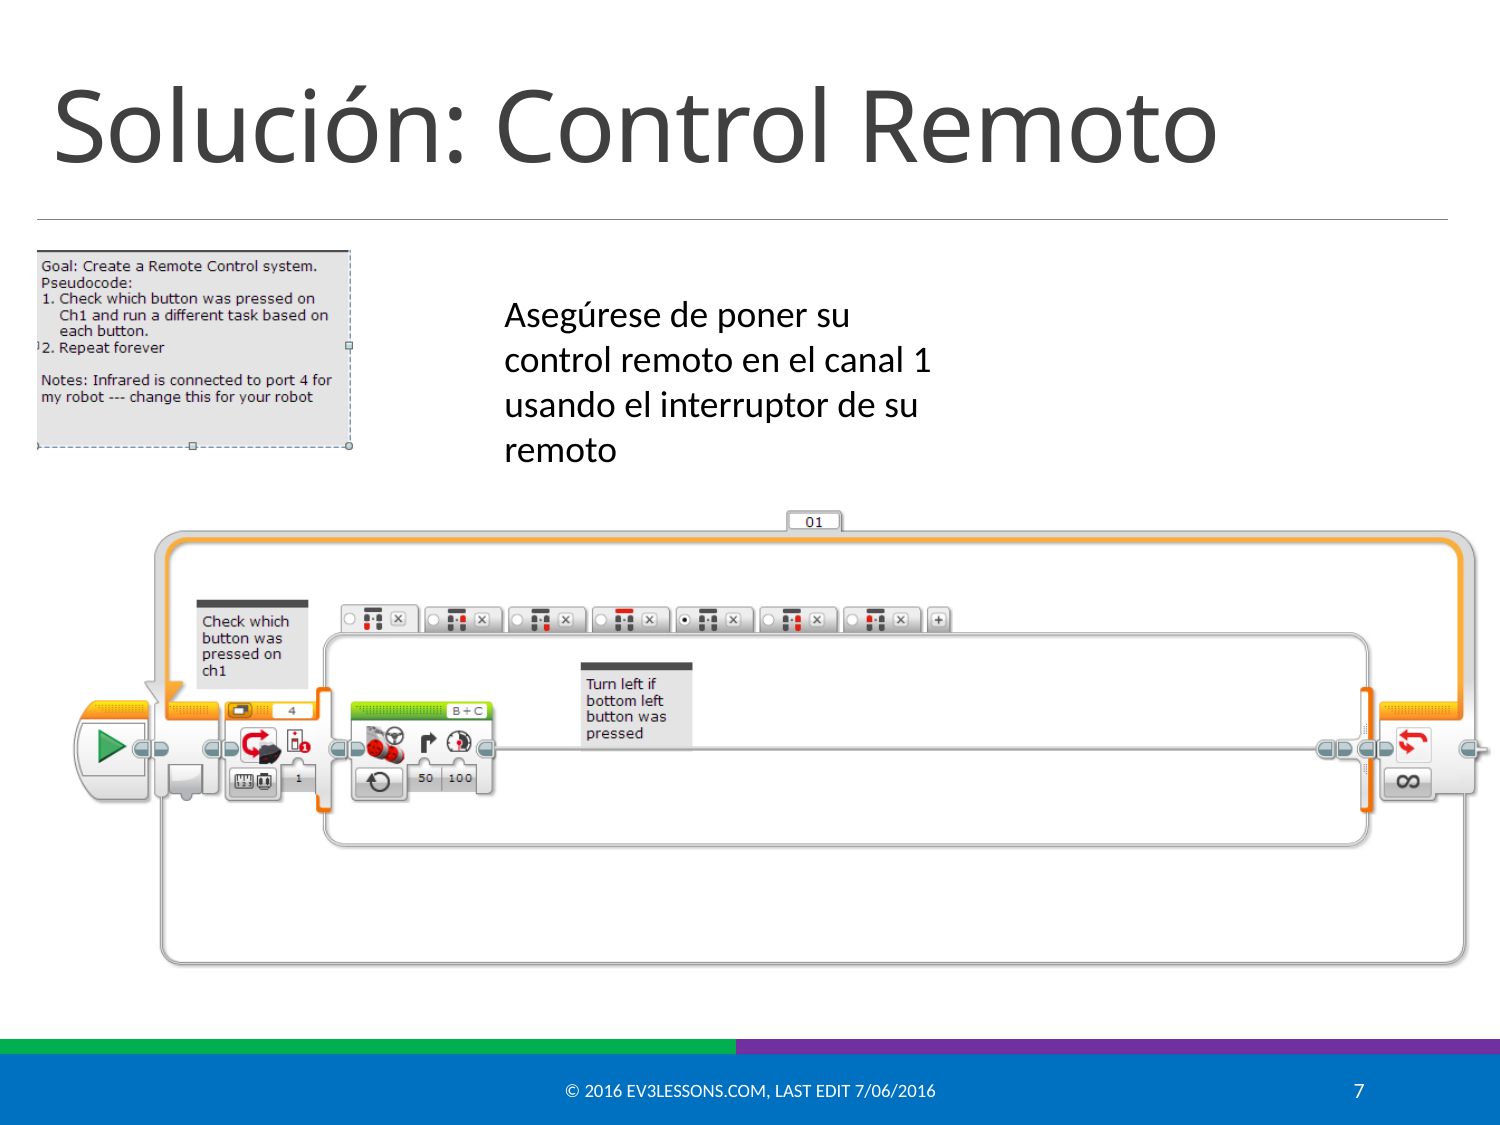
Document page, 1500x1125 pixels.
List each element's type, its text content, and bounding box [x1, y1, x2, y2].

slide_number 7 [1218, 1059, 1380, 1120]
title Solución: Control Remoto [37, 47, 1448, 191]
picture [36, 249, 1492, 972]
footer © 2016 EV3Lessons.com, Last edit 7/06/2016 [453, 1059, 1047, 1120]
